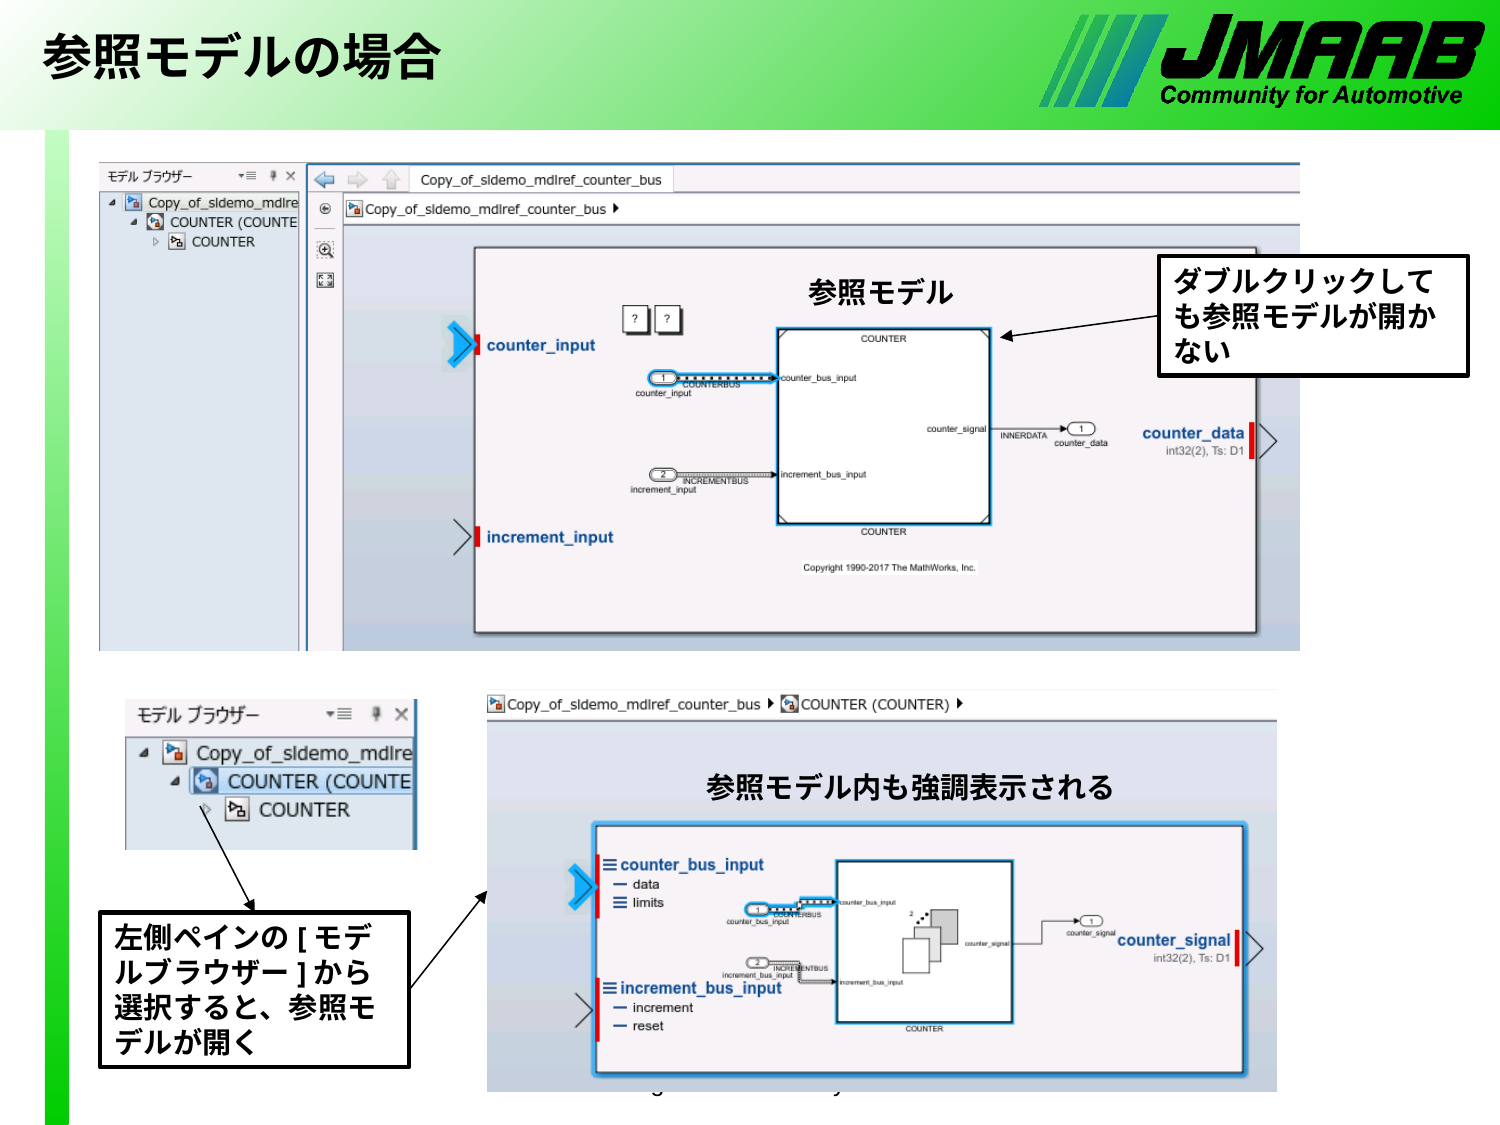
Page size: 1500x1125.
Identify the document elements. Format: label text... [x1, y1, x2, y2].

picture [99, 162, 1301, 651]
picture [1036, 11, 1486, 109]
text_box 左側ペインの[モデルブラウザー]から選択すると、参照モデルが開く [98, 910, 411, 1069]
title 参照モデルの場合 [27, 21, 1057, 91]
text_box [999, 298, 1159, 338]
picture [486, 689, 1277, 1092]
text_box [409, 890, 488, 974]
text_box ダブルクリックしても参照モデルが開かない [1304, 254, 1470, 378]
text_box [199, 805, 255, 913]
picture [124, 699, 419, 851]
